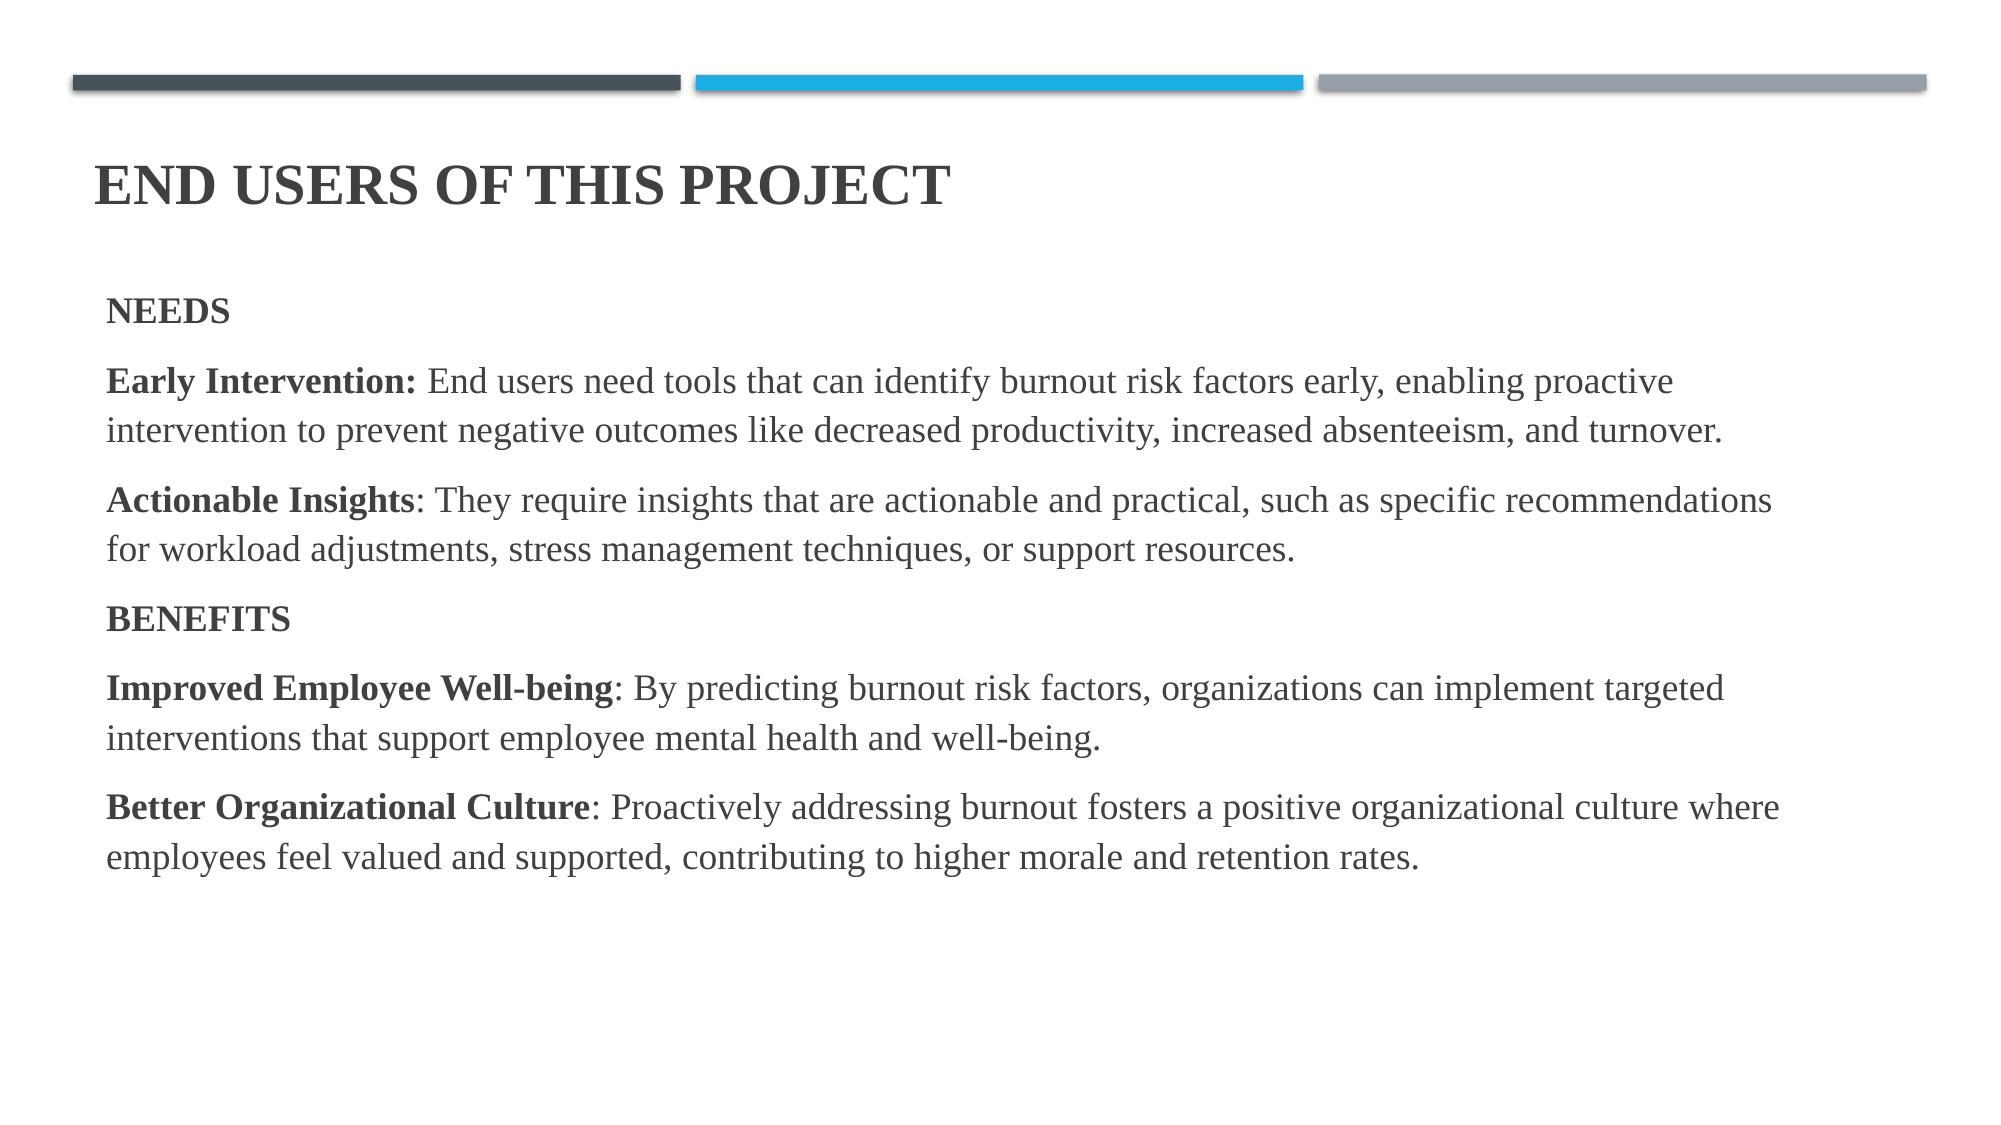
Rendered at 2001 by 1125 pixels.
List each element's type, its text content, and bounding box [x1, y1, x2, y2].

title END USERS of this project [79, 83, 1889, 279]
list NEEDS Early Intervention: End users need tools that can identify burnout risk factors early, enabling proactive intervention to prevent negative outcomes like decreased productivity, increased absenteeism, and turnover. Actionable Insights: They require insights that are actionable and practical, such as specific recommendations for workload adjustments, stress management techniques, or support resources. BENEFITS Improved Employee Well-being: By predicting burnout risk factors, organizations can implement targeted interventions that support employee mental health and well-being. Better Organizational Culture: Proactively addressing burnout fosters a positive organizational culture where employees feel valued and supported, contributing to higher morale and retention rates. [91, 235, 1835, 924]
